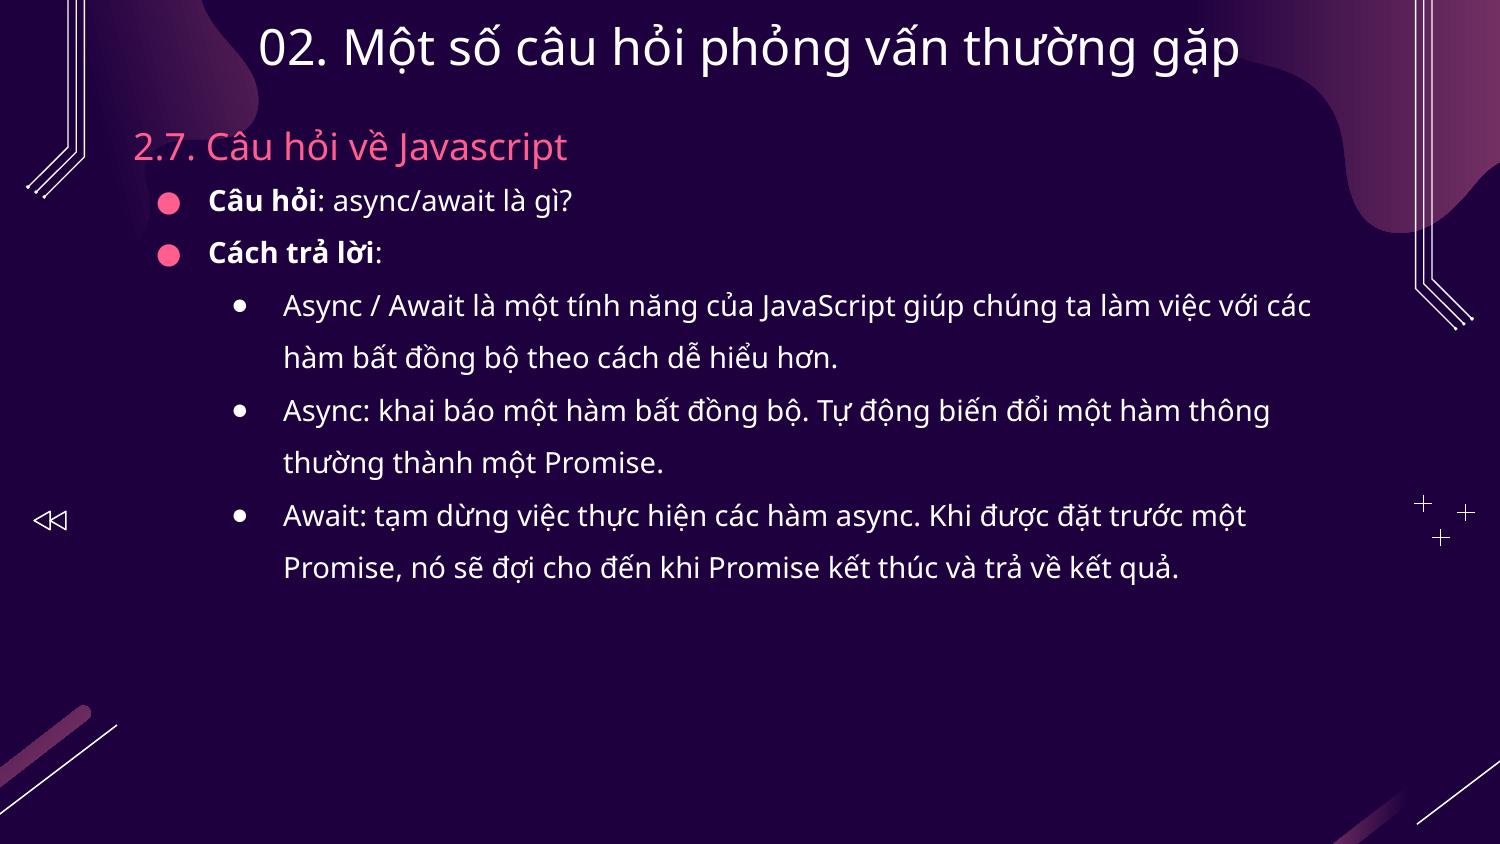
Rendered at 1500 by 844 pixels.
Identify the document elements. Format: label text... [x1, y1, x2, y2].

title 02. Một số câu hỏi phỏng vấn thường gặp [118, 0, 1382, 94]
subtitle Câu hỏi: async/await là gì? Cách trả lời: Async / Await là một tính năng của JavaScript giúp chúng ta làm việc với các hàm bất đồng bộ theo cách dễ hiểu hơn. Async: khai báo một hàm bất đồng bộ. Tự động biến đổi một hàm thông thường thành một Promise. Await: tạm dừng việc thực hiện các hàm async. Khi được đặt trước một Promise, nó sẽ đợi cho đến khi Promise kết thúc và trả về kết quả. [118, 149, 1337, 844]
subtitle 2.7. Câu hỏi về Javascript [118, 116, 1172, 184]
